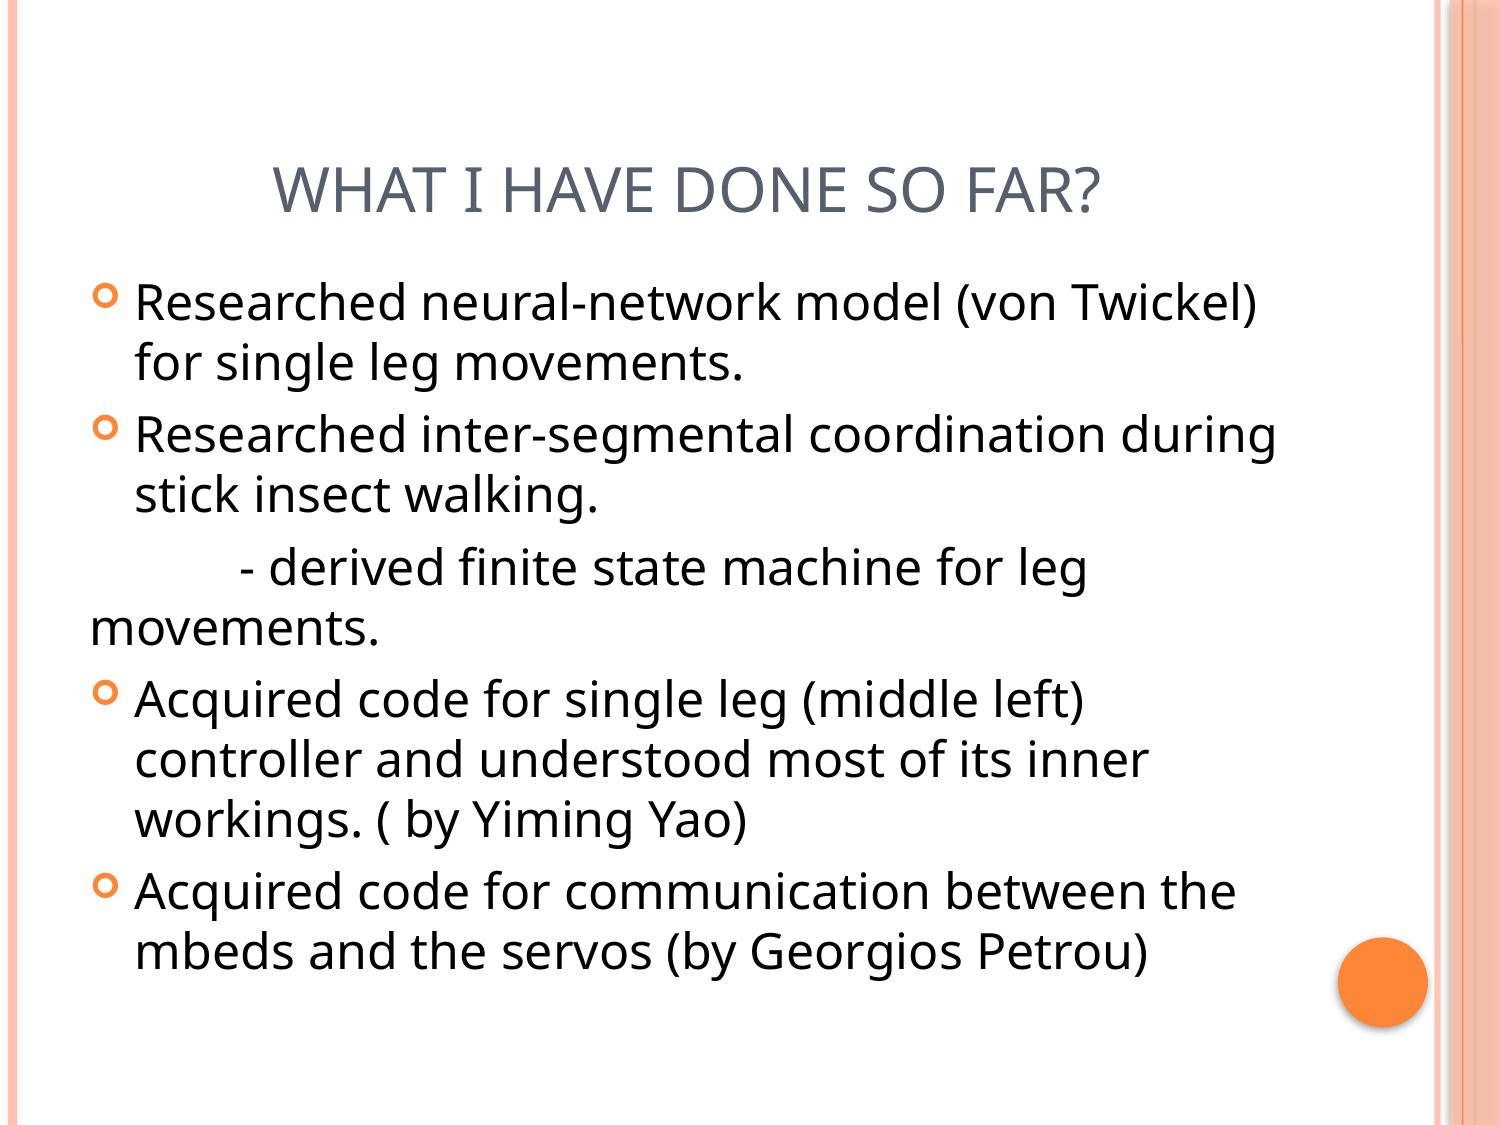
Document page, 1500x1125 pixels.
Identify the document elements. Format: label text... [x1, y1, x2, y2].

list Researched neural-network model (von Twickel) for single leg movements. Researched inter-segmental coordination during stick insect walking. - derived finite state machine for leg movements. Acquired code for single leg (middle left) controller and understood most of its inner workings. ( by Yiming Yao) Acquired code for communication between the mbeds and the servos (by Georgios Petrou) [75, 262, 1300, 1062]
title What I have done so far? [75, 45, 1300, 233]
